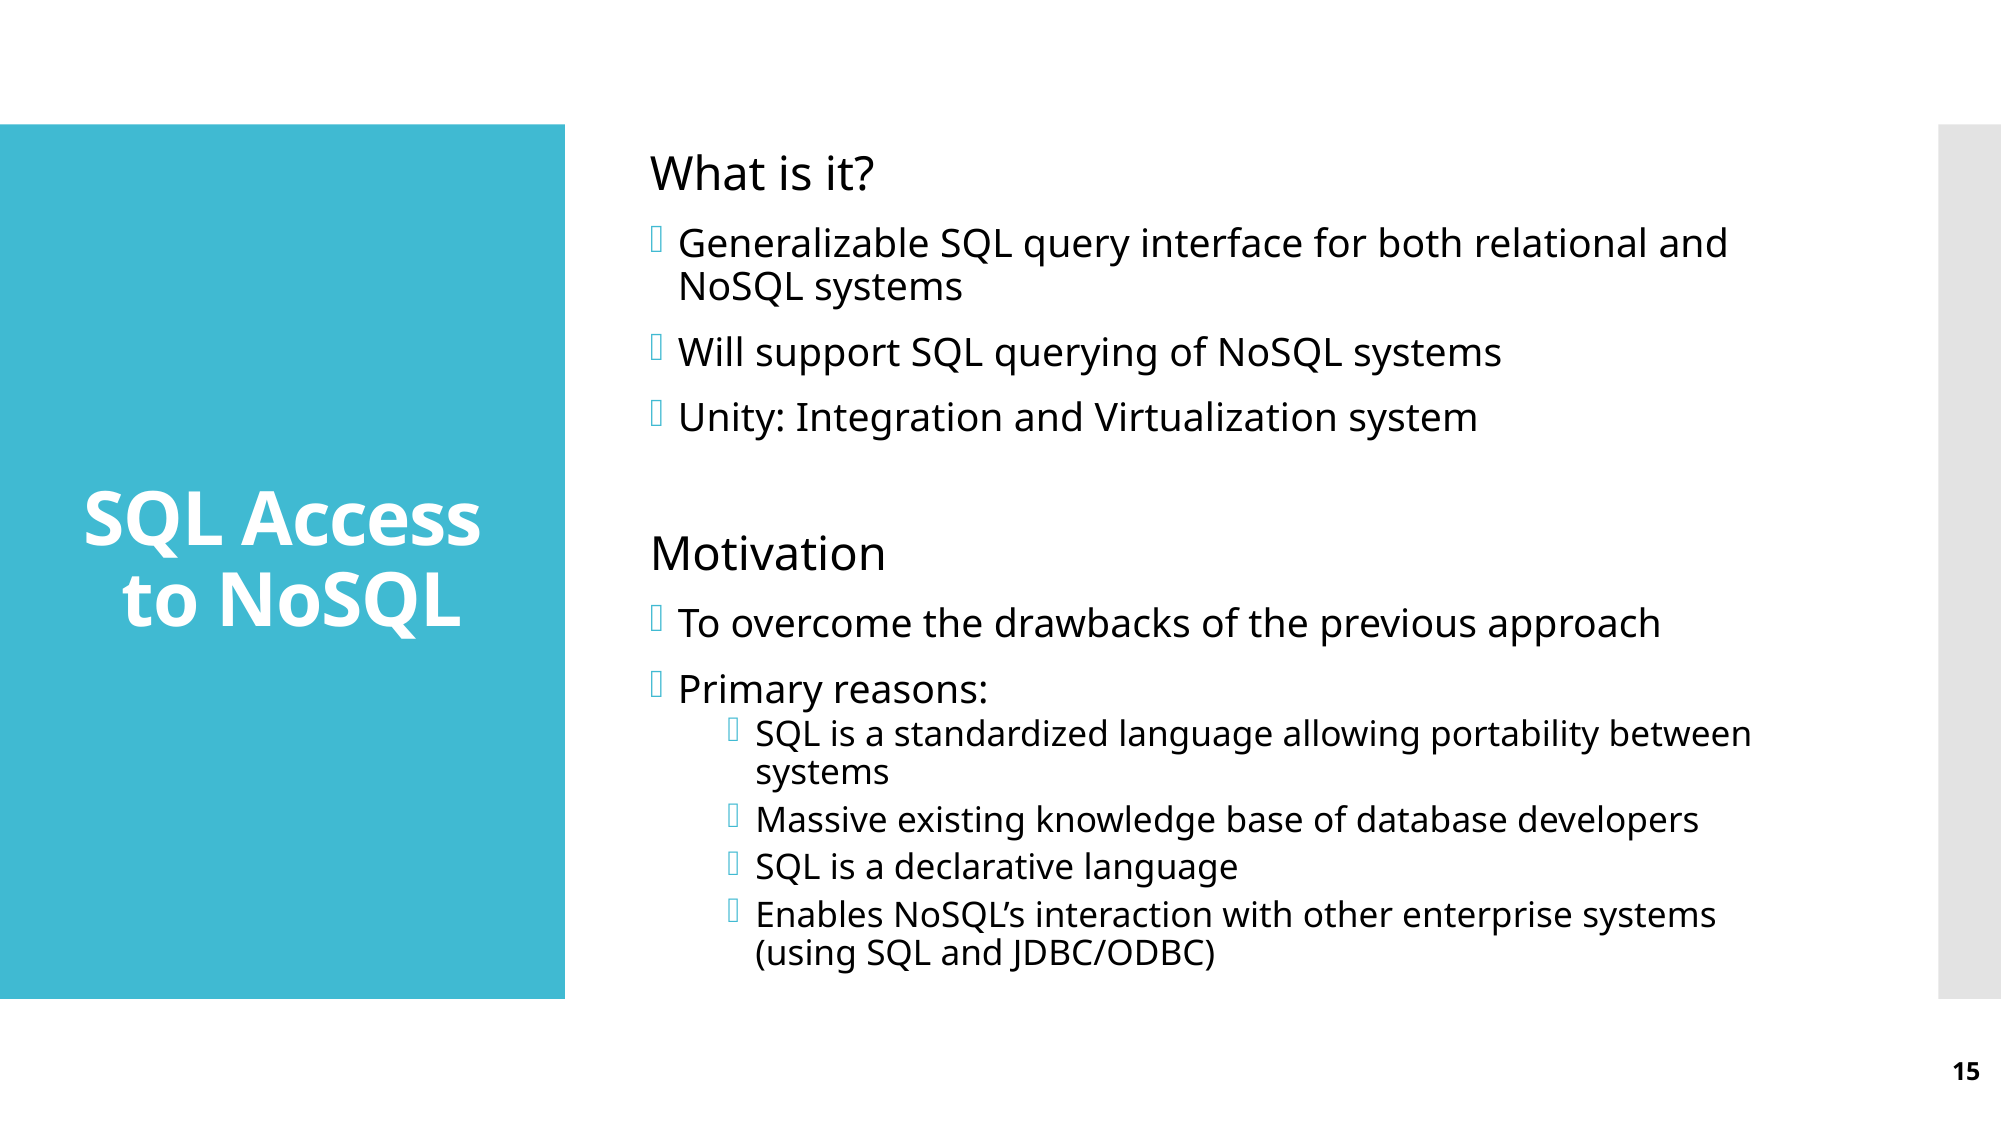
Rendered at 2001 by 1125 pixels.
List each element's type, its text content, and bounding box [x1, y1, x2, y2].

title SQL Access to NoSQL [41, 184, 525, 940]
list What is it? Generalizable SQL query interface for both relational and NoSQL systems Will support SQL querying of NoSQL systems Unity: Integration and Virtualization system Motivation To overcome the drawbacks of the previous approach Primary reasons: SQL is a standardized language allowing portability between systems Massive existing knowledge base of database developers SQL is a declarative language Enables NoSQL’s interaction with other enterprise systems (using SQL and JDBC/ODBC) [634, 141, 1835, 982]
slide_number 15 [1744, 1042, 1996, 1103]
